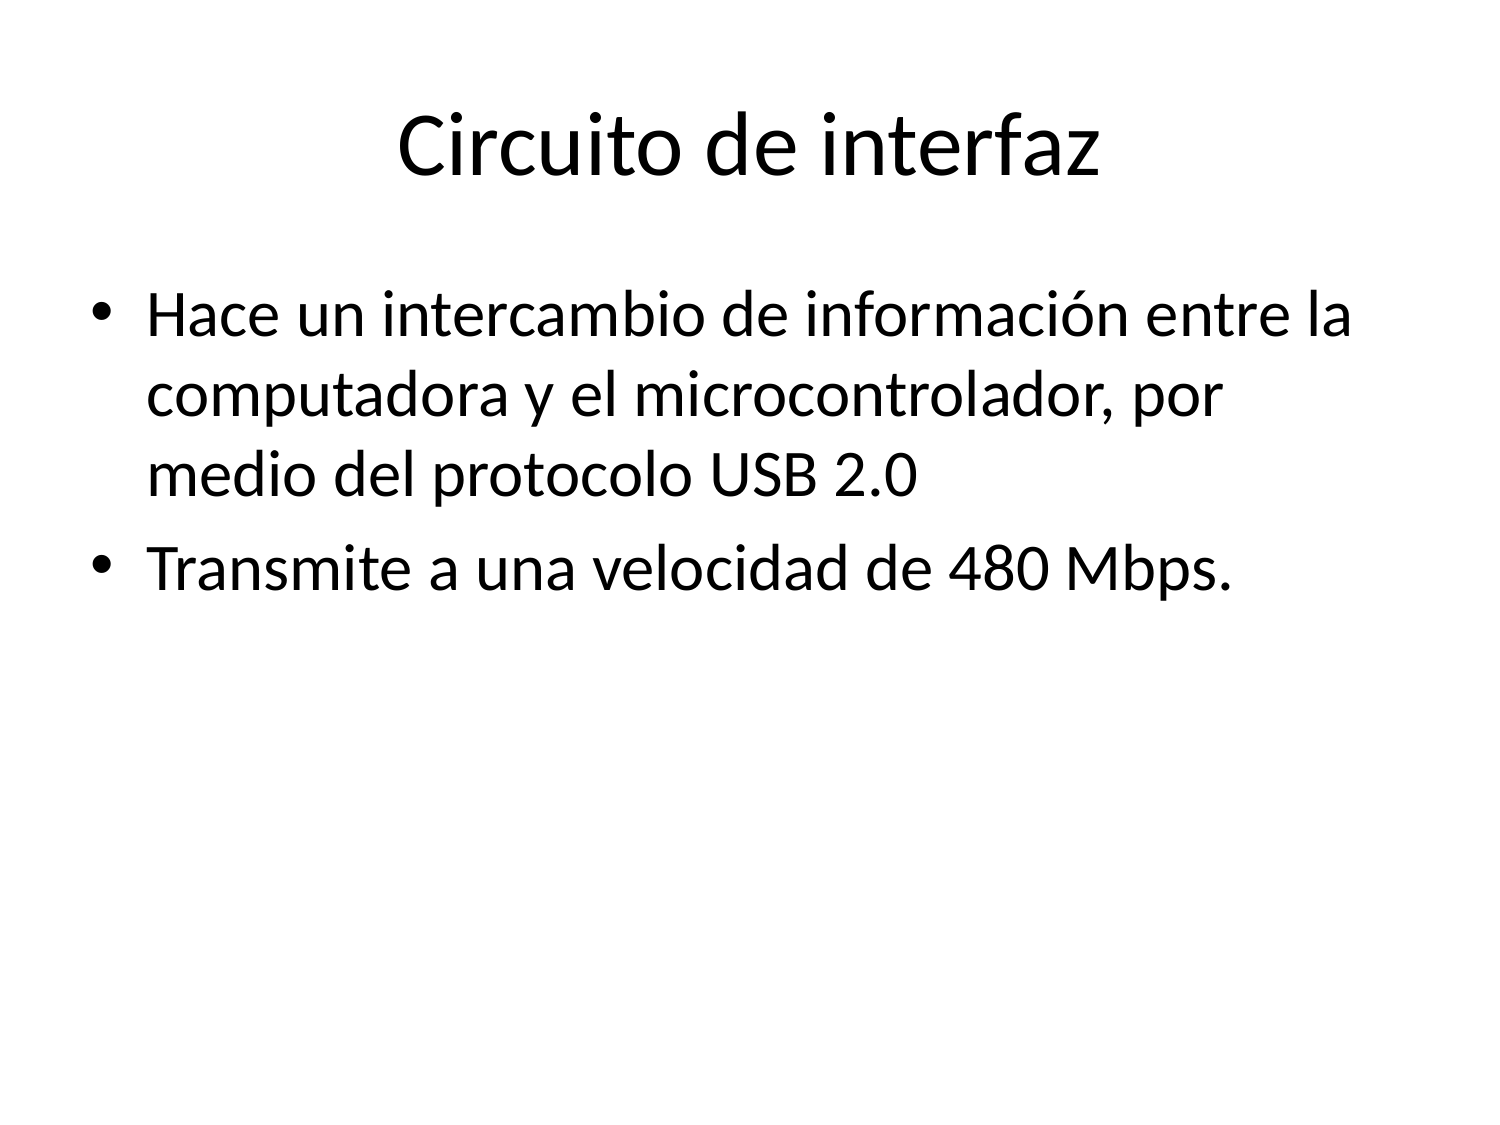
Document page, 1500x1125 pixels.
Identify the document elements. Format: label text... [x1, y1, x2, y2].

list Hace un intercambio de información entre la computadora y el microcontrolador, por medio del protocolo USB 2.0 Transmite a una velocidad de 480 Mbps. [75, 262, 1425, 1005]
title Circuito de interfaz [75, 45, 1425, 233]
